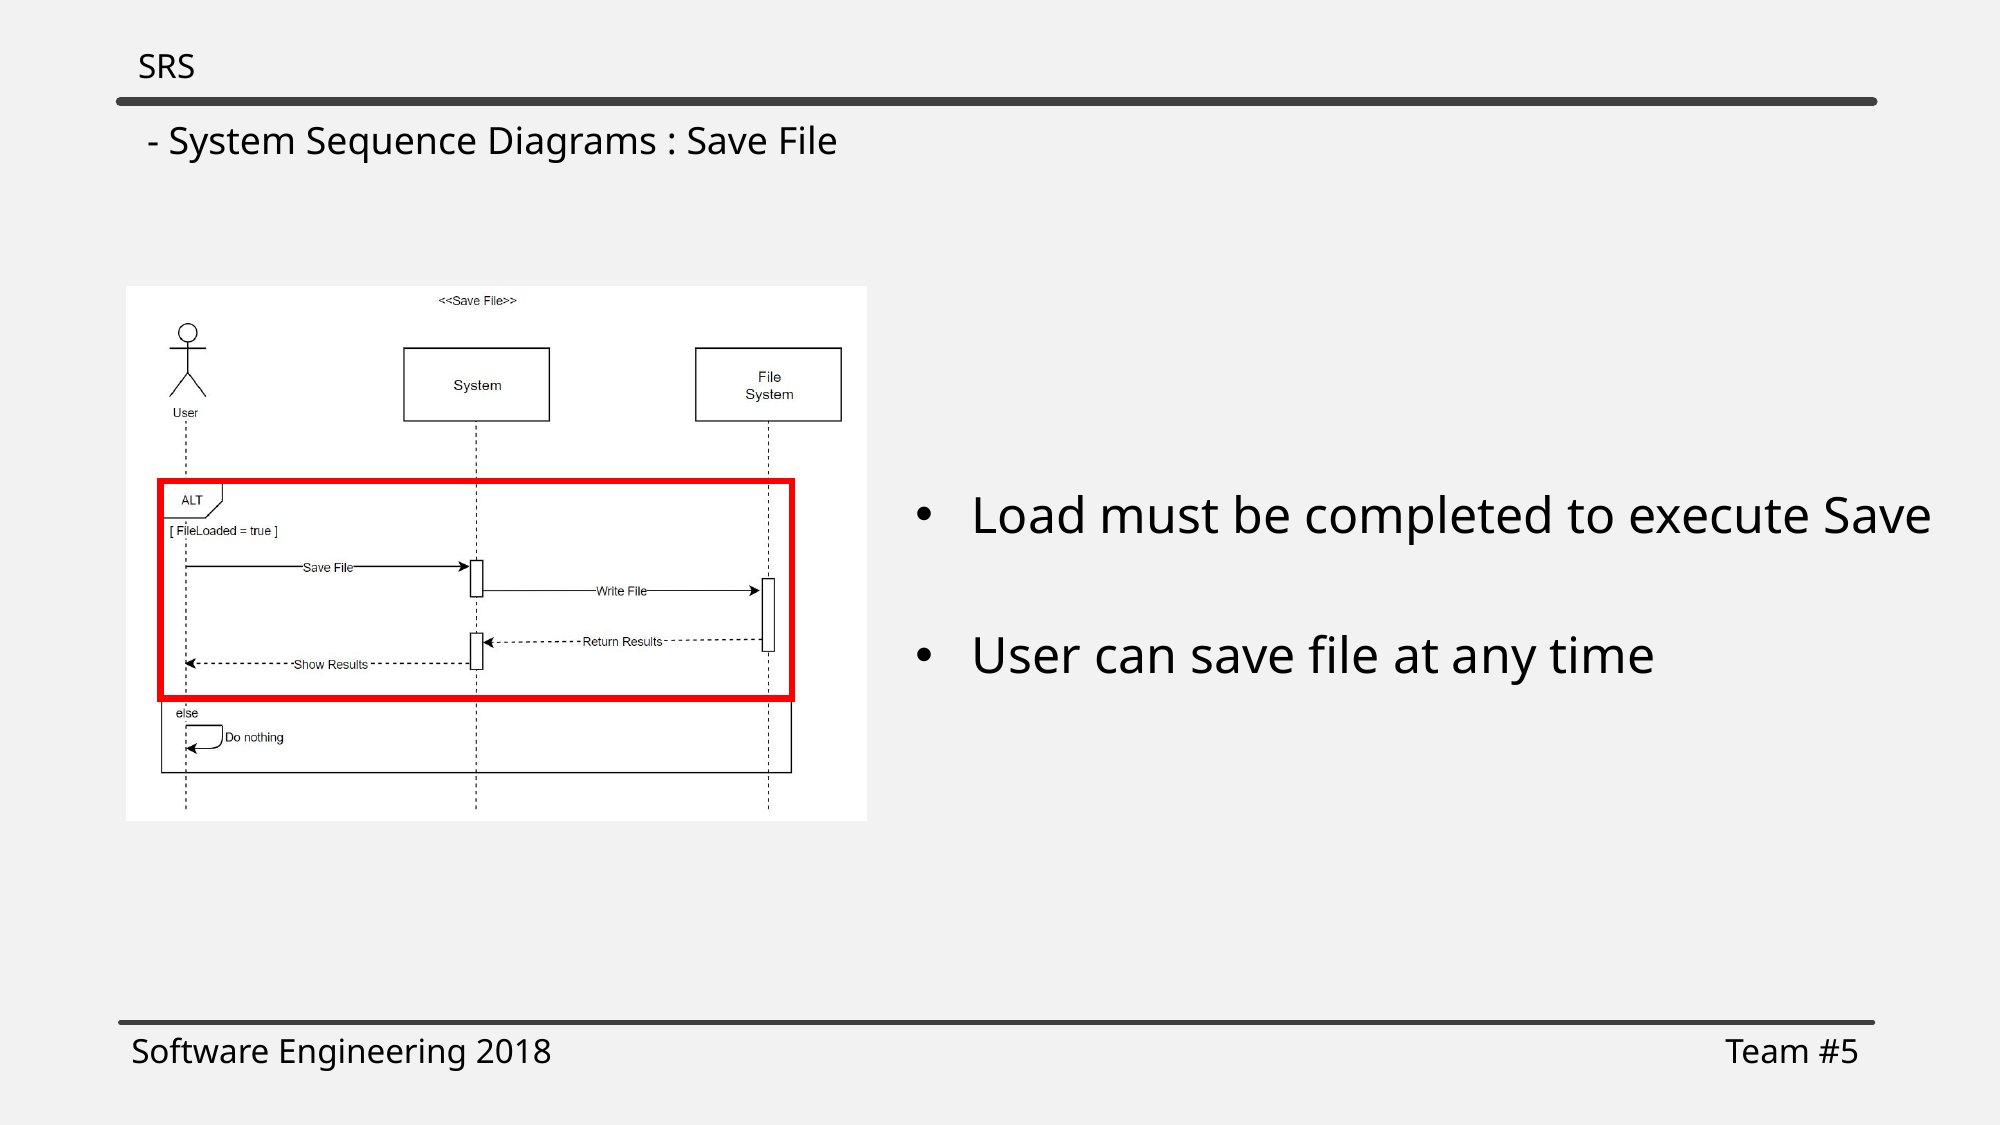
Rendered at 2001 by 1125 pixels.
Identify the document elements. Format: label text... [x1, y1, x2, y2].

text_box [125, 286, 867, 821]
text_box SRS [123, 37, 211, 93]
text_box - System Sequence Diagrams : Save File [132, 109, 854, 170]
text_box Team #5 [1710, 1023, 1875, 1078]
text_box Load must be completed to execute Save User can save file at any time [900, 286, 2000, 821]
text_box Software Engineering 2018 [116, 1022, 568, 1078]
